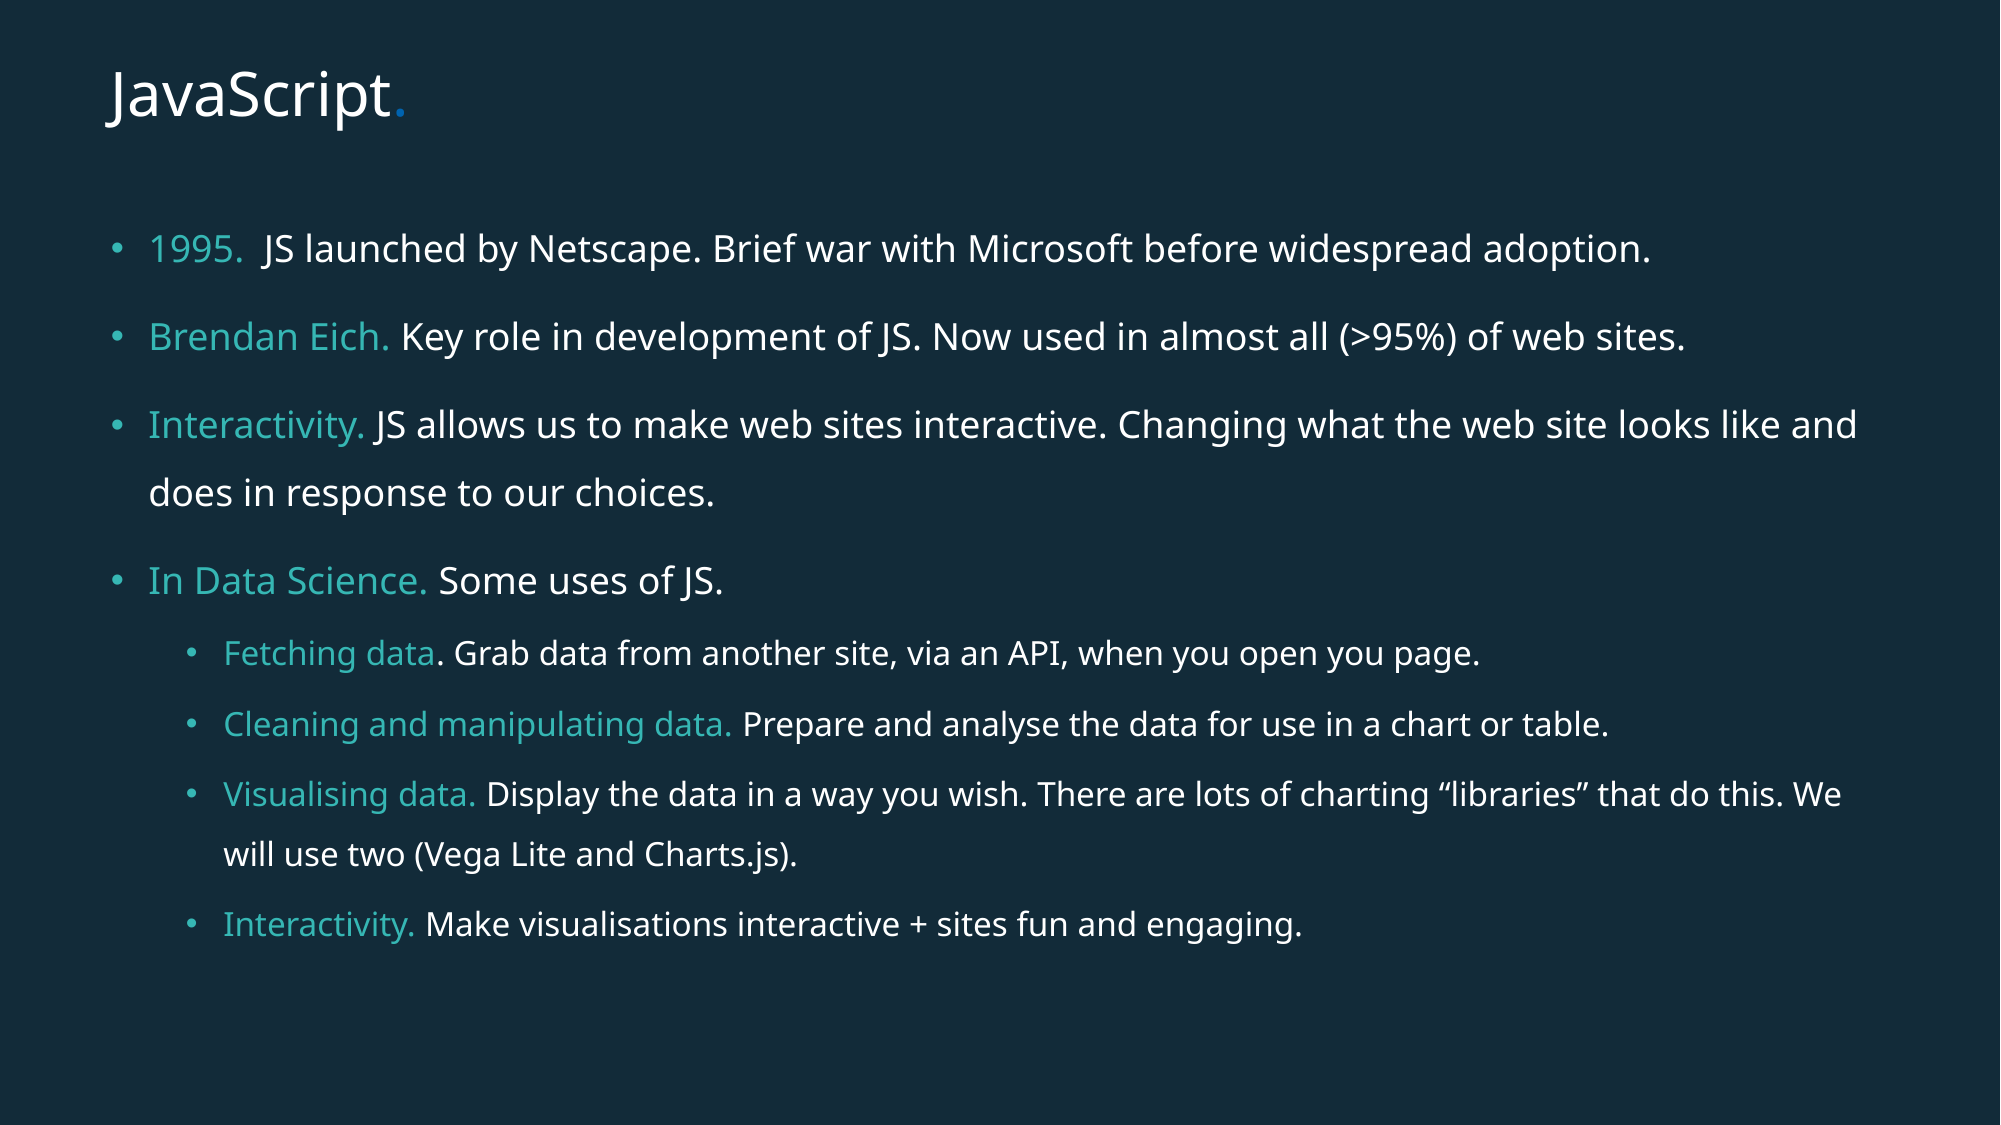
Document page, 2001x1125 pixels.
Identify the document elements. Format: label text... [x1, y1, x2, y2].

title JavaScript. [95, 55, 1047, 138]
list 1995. JS launched by Netscape. Brief war with Microsoft before widespread adoption. Brendan Eich. Key role in development of JS. Now used in almost all (>95%) of web sites. Interactivity. JS allows us to make web sites interactive. Changing what the web site looks like and does in response to our choices. In Data Science. Some uses of JS. Fetching data. Grab data from another site, via an API, when you open you page. Cleaning and manipulating data. Prepare and analyse the data for use in a chart or table. Visualising data. Display the data in a way you wish. There are lots of charting “libraries” that do this. We will use two (Vega Lite and Charts.js). Interactivity. Make visualisations interactive + sites fun and engaging. [95, 194, 1905, 981]
